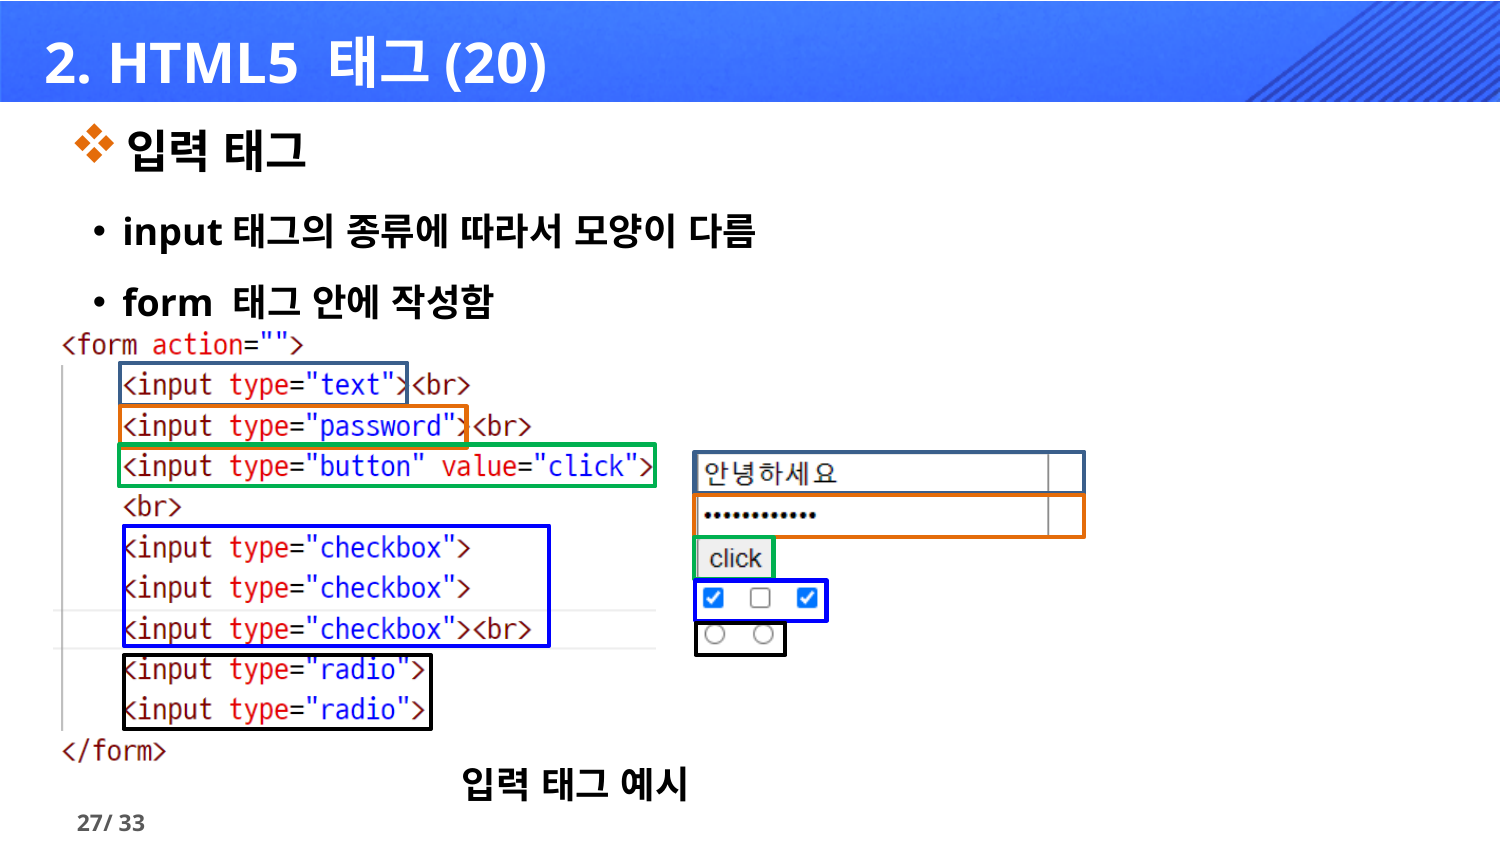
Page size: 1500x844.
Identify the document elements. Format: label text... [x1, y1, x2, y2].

text_box [1060, 493, 1086, 539]
picture [52, 327, 656, 768]
text_box [1058, 450, 1086, 493]
picture [694, 448, 1054, 646]
text_box 입력 태그 예시 [324, 753, 827, 814]
picture [0, 1, 1500, 102]
text_box input태그의 종류에 따라서 모양이 다름 form 태그 안에 작성함 [78, 187, 1058, 403]
text_box 입력 태그 [55, 115, 323, 186]
title 2. HTML5 태그(20) [29, 20, 1368, 96]
